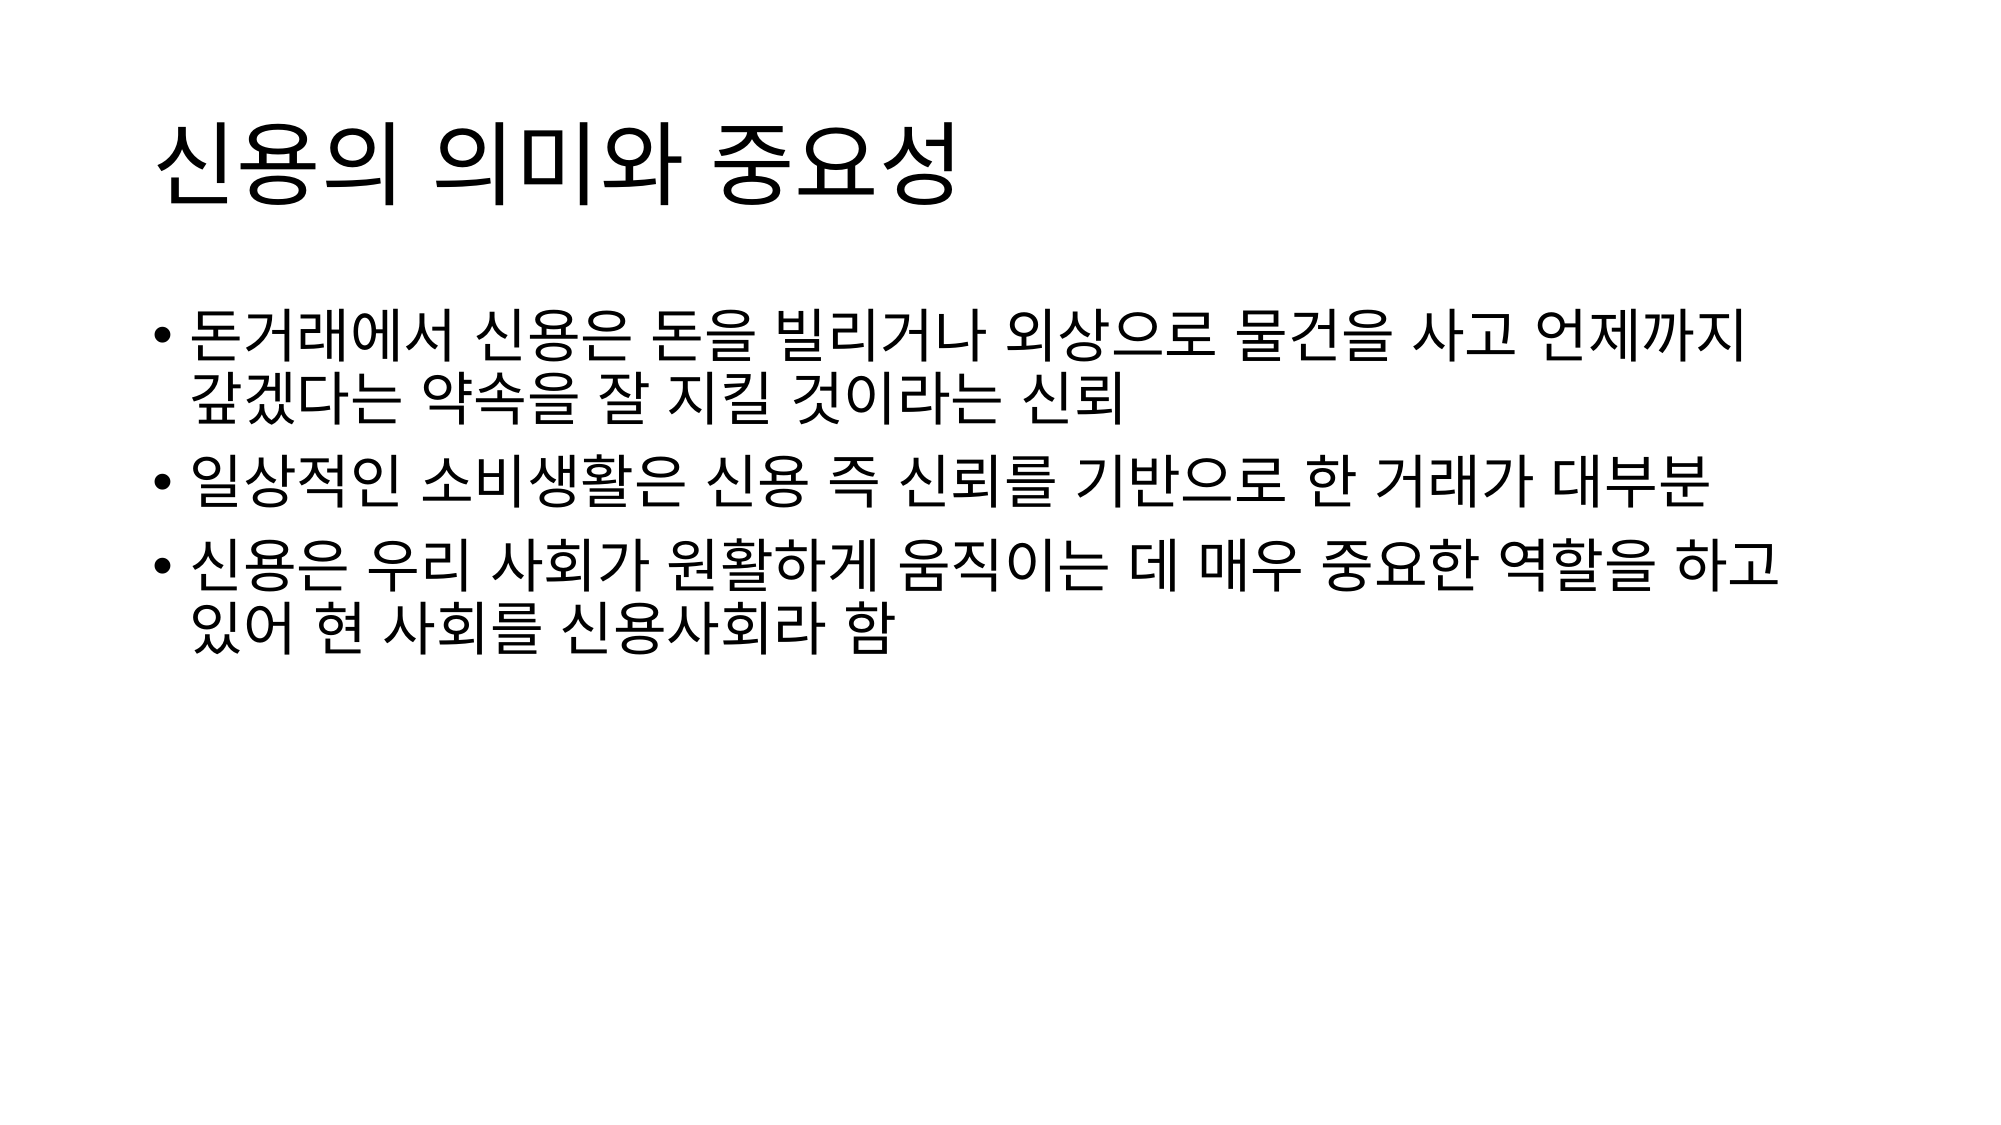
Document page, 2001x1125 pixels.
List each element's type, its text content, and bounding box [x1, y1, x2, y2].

list 돈거래에서 신용은 돈을 빌리거나 외상으로 물건을 사고 언제까지 갚겠다는 약속을 잘 지킬 것이라는 신뢰 일상적인 소비생활은 신용 즉 신뢰를 기반으로 한 거래가 대부분 신용은 우리 사회가 원활하게 움직이는 데 매우 중요한 역할을 하고 있어 현 사회를 신용사회라 함 [137, 299, 1863, 1014]
title 신용의 의미와 중요성 [137, 59, 1863, 278]
